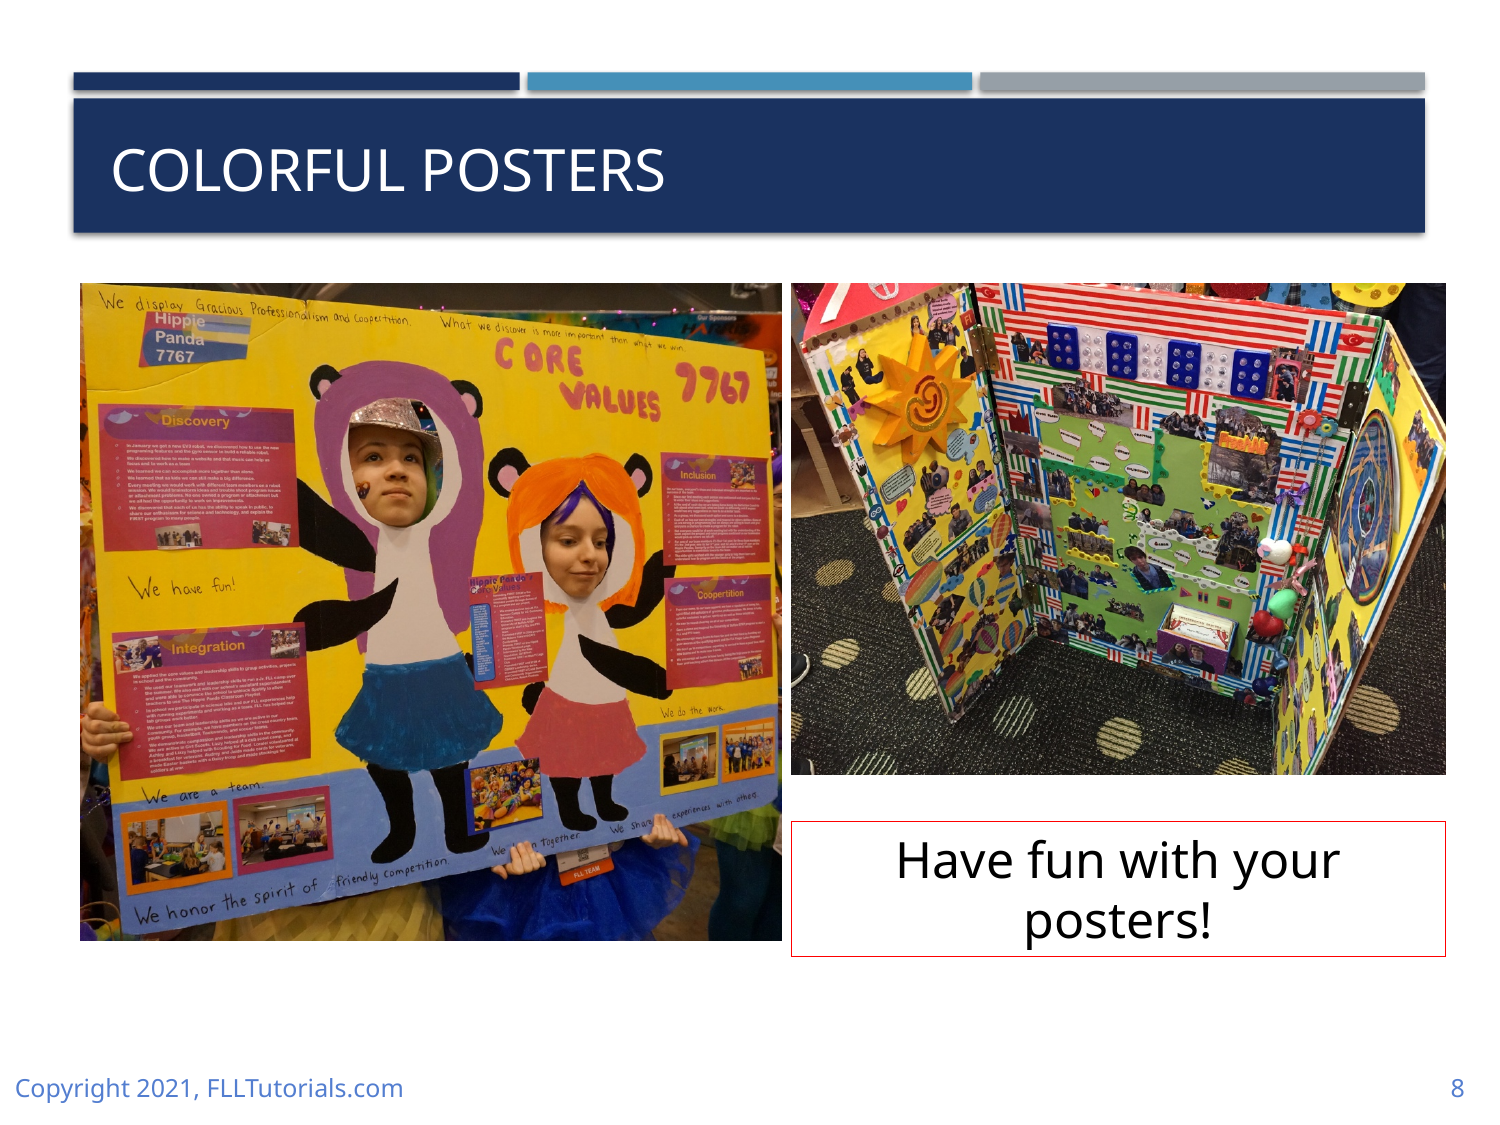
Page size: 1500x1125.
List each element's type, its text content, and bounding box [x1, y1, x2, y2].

footer Copyright 2021, FLLTutorials.com [0, 1065, 799, 1125]
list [79, 283, 782, 941]
picture [790, 283, 1446, 775]
slide_number 8 [1435, 1065, 1500, 1125]
title COLORFUL posters [95, 112, 1406, 211]
text_box Have fun with your posters! [791, 821, 1446, 957]
